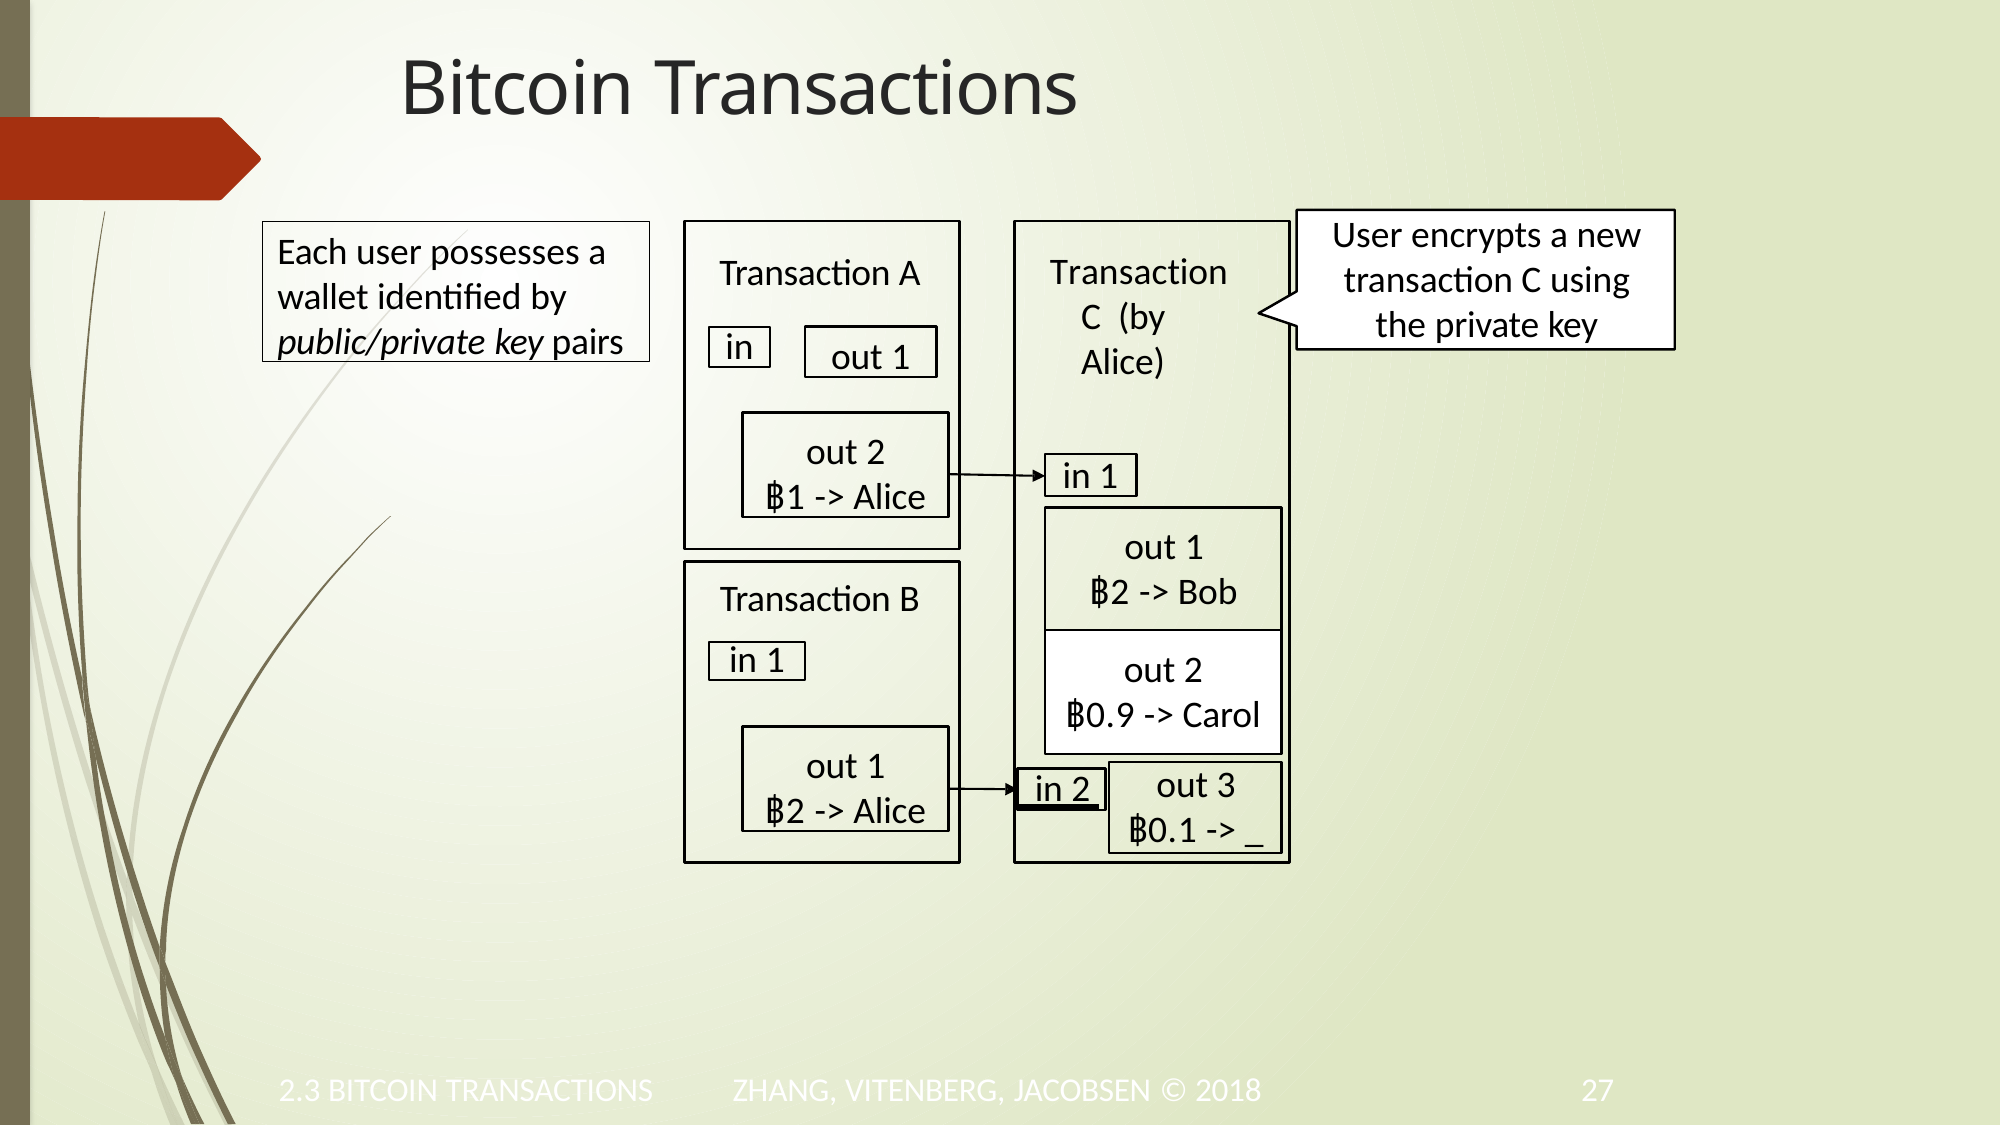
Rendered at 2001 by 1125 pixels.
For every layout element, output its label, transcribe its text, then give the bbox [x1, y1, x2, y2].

text_box [1014, 220, 1290, 863]
text_box 27 [1578, 1074, 1617, 1108]
text_box out 3 ฿0.1 -> _ [1110, 797, 1288, 850]
text_box 2.3 BITCOIN TRANSACTIONS [276, 1074, 660, 1108]
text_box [948, 506, 1284, 796]
title Bitcoin Transactions [397, 37, 1096, 228]
text_box Each user possesses a wallet identified by public/private key pairs [262, 221, 650, 362]
text_box in 1 [1044, 453, 1137, 497]
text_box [682, 469, 1046, 864]
text_box Transaction A [717, 245, 927, 293]
text_box in [709, 326, 770, 368]
text_box out 2 ฿1 -> Alice [742, 412, 949, 468]
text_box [1043, 628, 1283, 756]
text_box ZHANG, VITENBERG, JACOBSEN © 2018 [730, 1074, 1270, 1108]
text_box in 2 [1051, 804, 1108, 810]
text_box Transaction C (by Alice) [1047, 244, 1256, 382]
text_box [1257, 208, 1677, 351]
text_box [684, 220, 960, 468]
text_box [1109, 804, 1282, 853]
text_box out 1 [805, 326, 937, 377]
